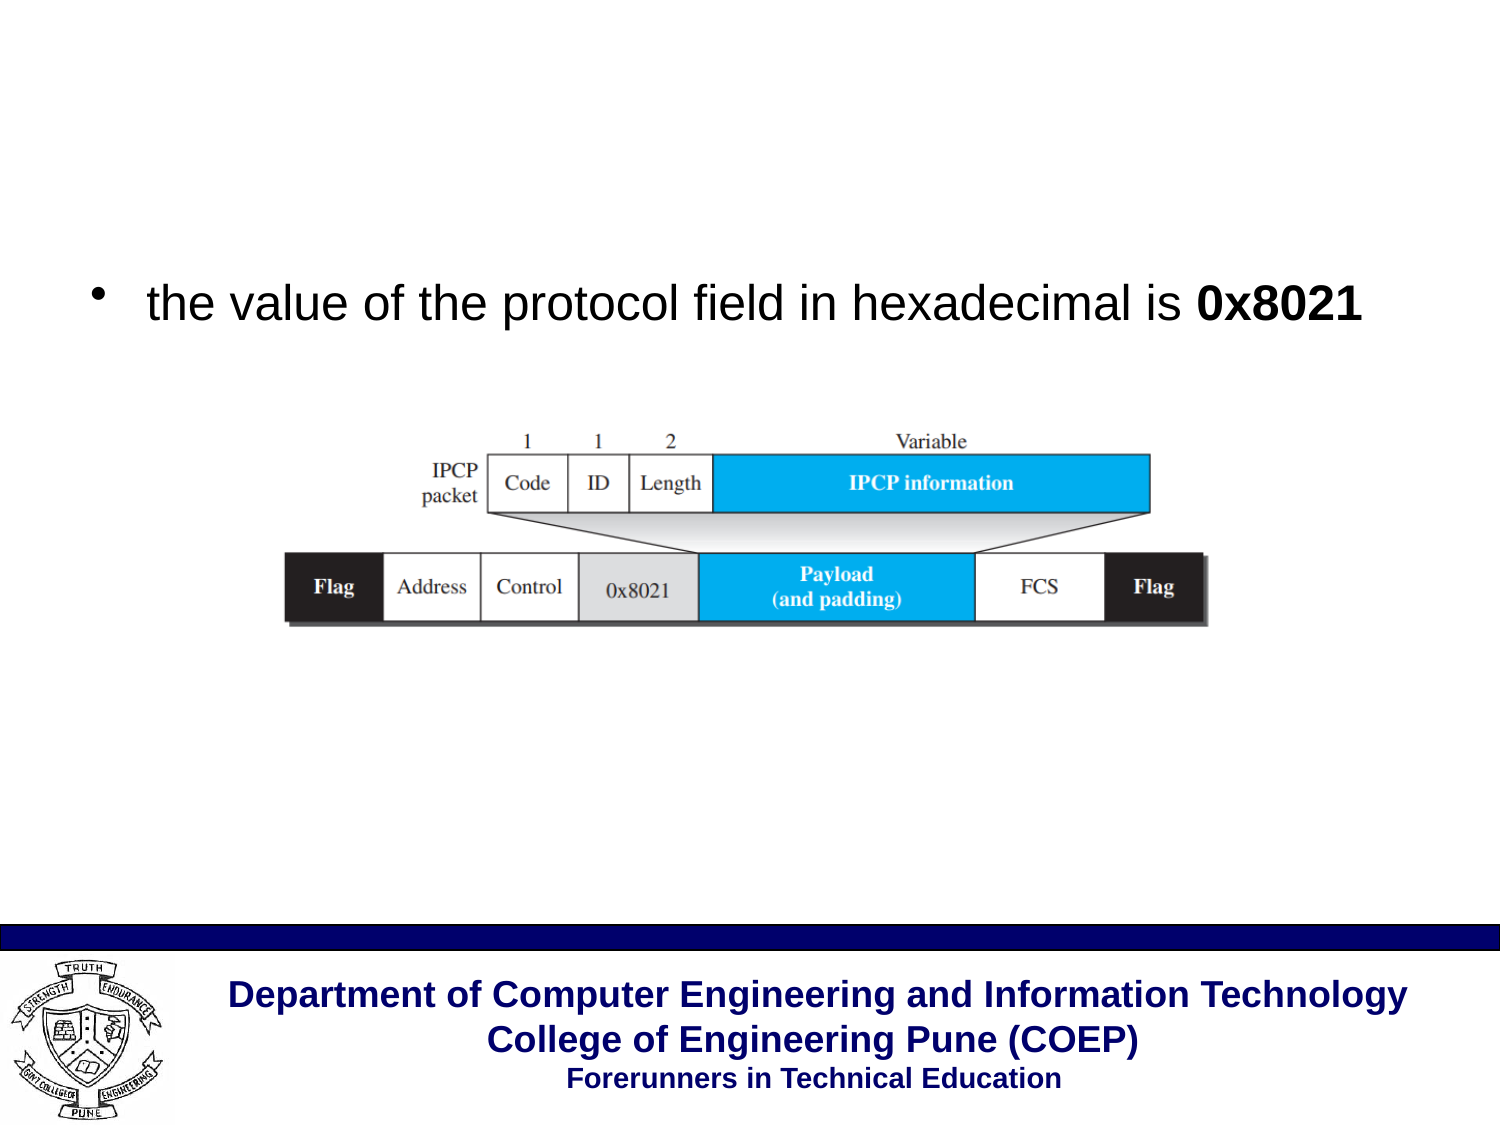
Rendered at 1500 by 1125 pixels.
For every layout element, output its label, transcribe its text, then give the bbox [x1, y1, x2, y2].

list the value of the protocol field in hexadecimal is 0x8021 [74, 262, 1426, 901]
picture [257, 409, 1221, 636]
